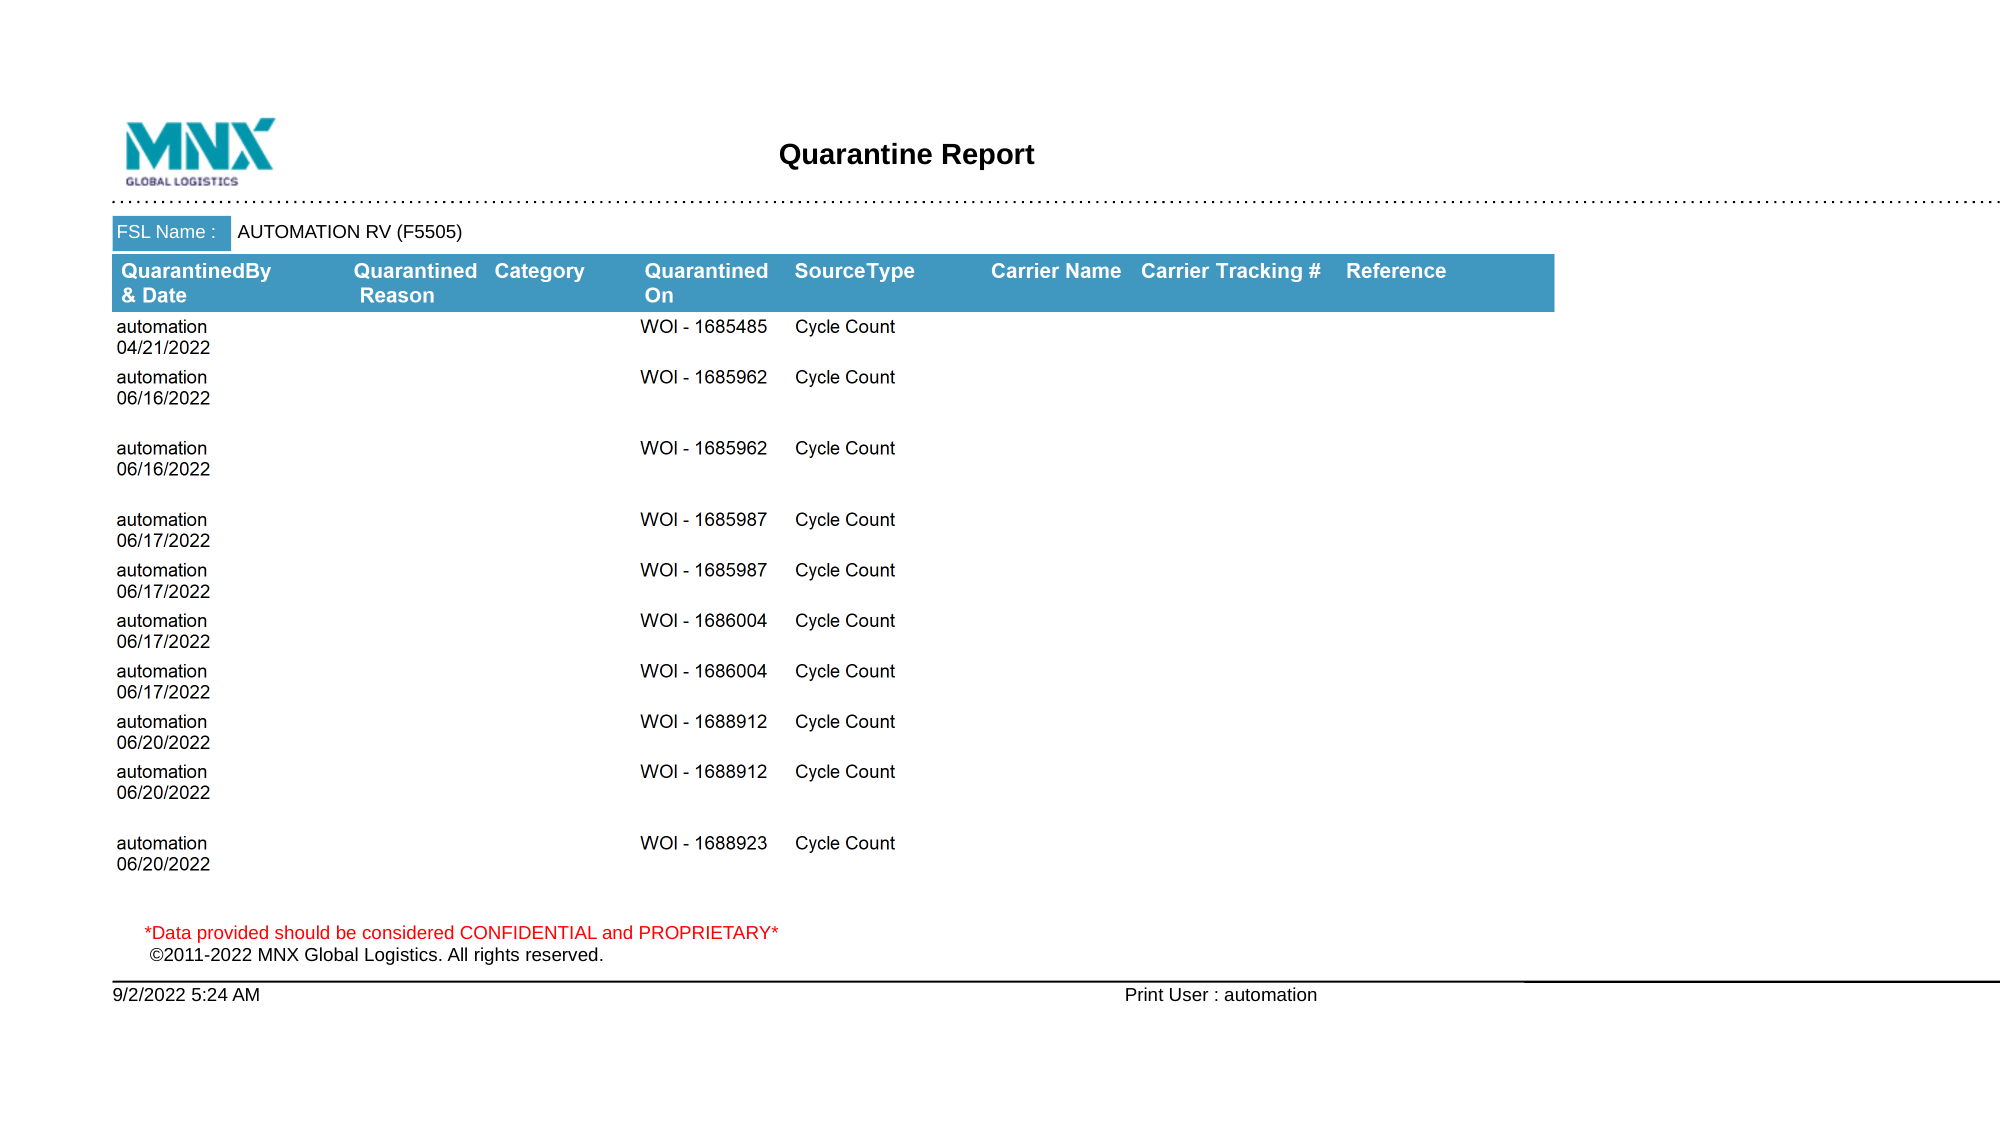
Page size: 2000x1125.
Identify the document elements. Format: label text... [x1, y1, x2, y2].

text_box *Data provided should be considered CONFIDENTIAL and PROPRIETARY* [144, 920, 1158, 942]
picture [112, 115, 323, 188]
text_box 9/2/2022 5:24 AM [112, 983, 343, 1013]
picture [112, 254, 1555, 900]
text_box ©2011-2022 MNX Global Logistics. All rights reserved. [144, 942, 1158, 964]
text_box AUTOMATION RV (F5505) [233, 215, 669, 252]
text_box Print User : automation [1055, 983, 1387, 1013]
text_box FSL Name : [112, 215, 232, 252]
text_box Quarantine Report [562, 131, 1252, 173]
